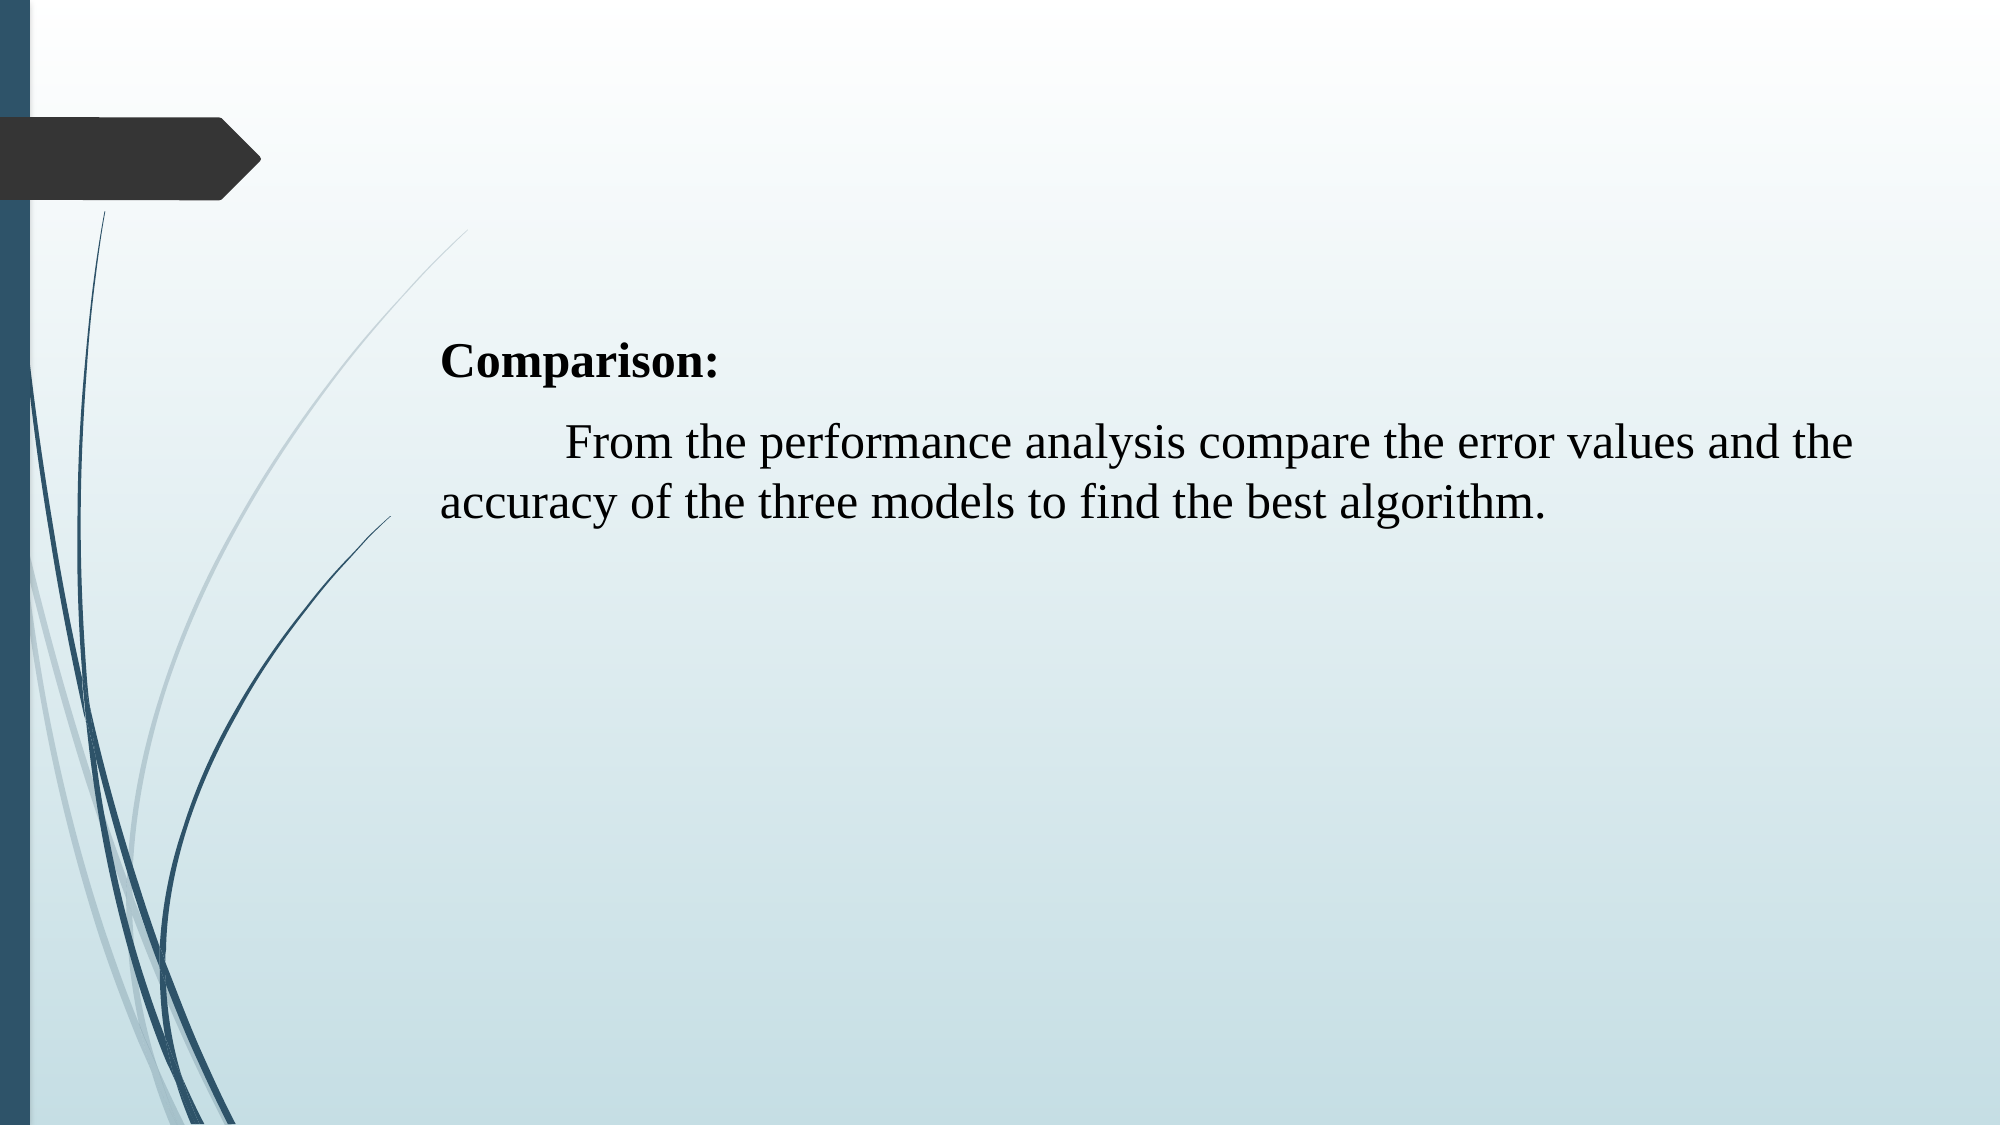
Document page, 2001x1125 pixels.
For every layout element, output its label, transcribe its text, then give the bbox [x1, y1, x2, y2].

list Comparison: From the performance analysis compare the error values and the accuracy of the three models to find the best algorithm. [424, 320, 1888, 970]
